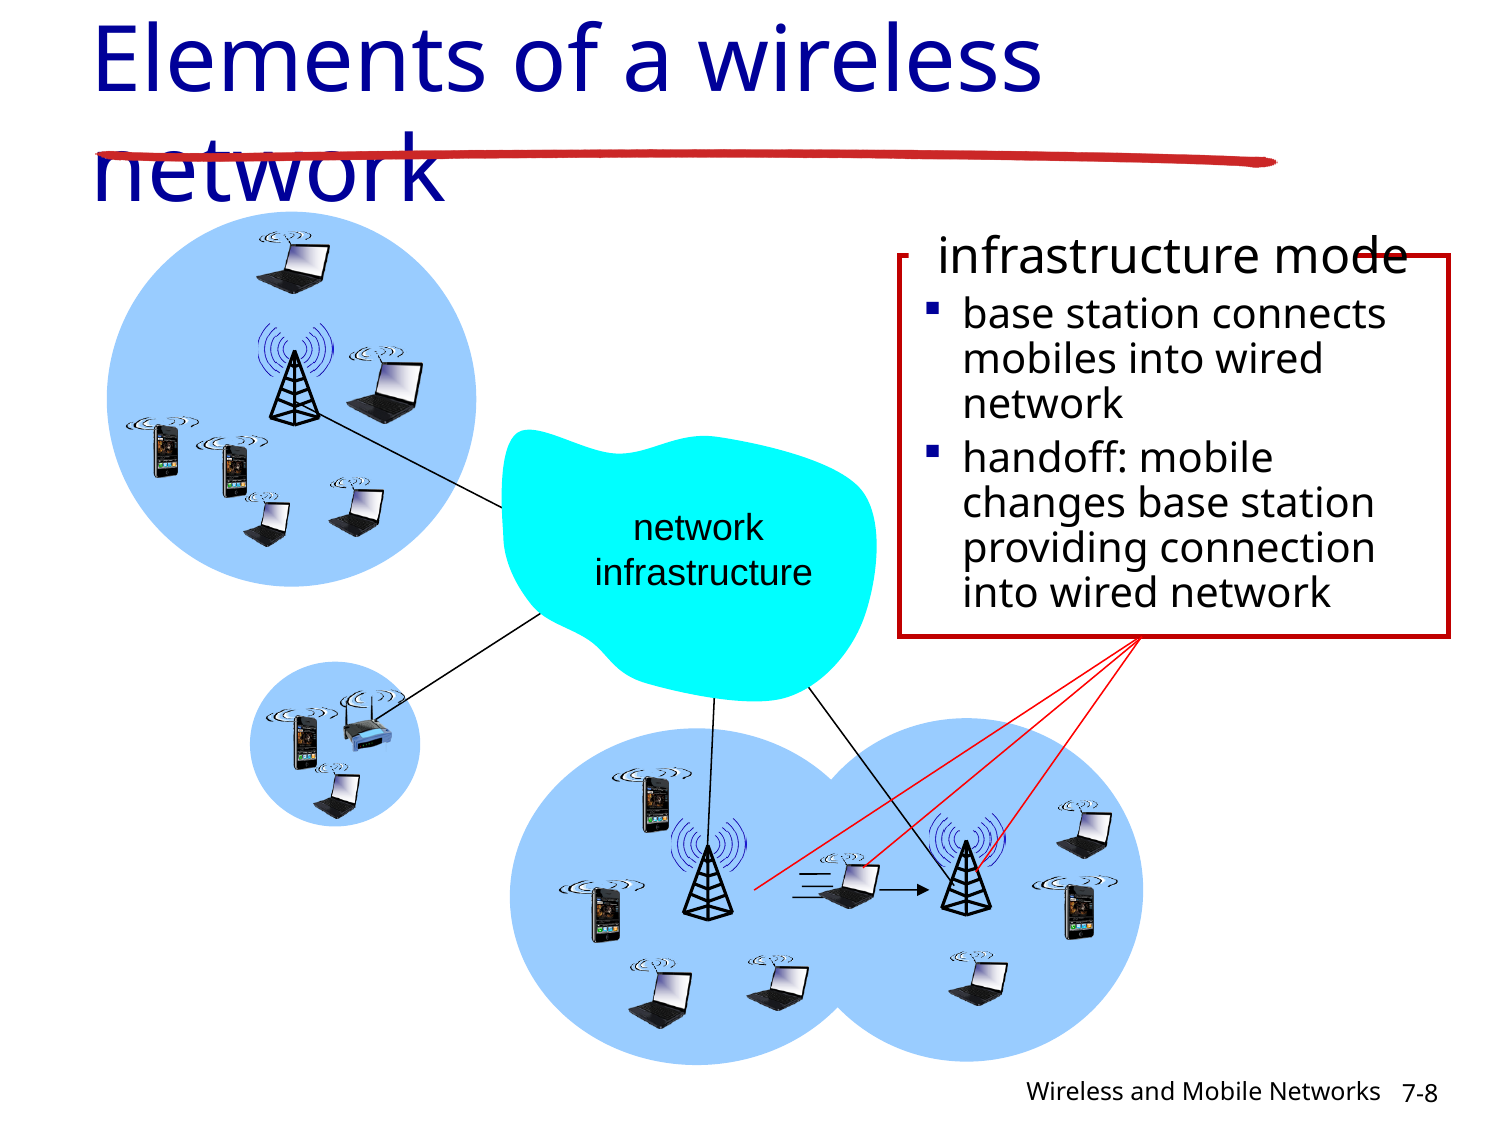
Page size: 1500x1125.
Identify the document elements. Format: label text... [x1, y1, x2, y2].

text_box [628, 956, 692, 1029]
text_box [342, 700, 408, 761]
footer Wireless and Mobile Networks [960, 1067, 1404, 1110]
text_box [817, 899, 881, 910]
text_box [194, 434, 269, 498]
text_box [498, 419, 887, 709]
text_box [557, 878, 645, 943]
picture [90, 144, 1291, 174]
text_box [509, 728, 883, 1066]
text_box [249, 661, 396, 823]
text_box [264, 706, 339, 770]
text_box [608, 768, 812, 927]
text_box [313, 761, 360, 819]
text_box [611, 766, 692, 833]
text_box [124, 414, 199, 478]
text_box [339, 687, 406, 753]
text_box [671, 817, 748, 921]
slide_number 7-8 [1387, 1069, 1500, 1115]
text_box [746, 953, 809, 1011]
text_box [257, 323, 334, 426]
text_box [254, 325, 337, 434]
title Elements of a wireless network [75, 31, 1351, 189]
text_box [929, 899, 1006, 916]
text_box [256, 229, 331, 294]
text_box [1031, 899, 1119, 940]
text_box [242, 489, 290, 547]
text_box [346, 344, 424, 425]
text_box [328, 475, 384, 537]
text_box [948, 949, 1008, 1006]
text_box [753, 223, 1449, 891]
text_box [362, 704, 421, 823]
text_box [106, 211, 477, 587]
text_box [838, 899, 1143, 1062]
